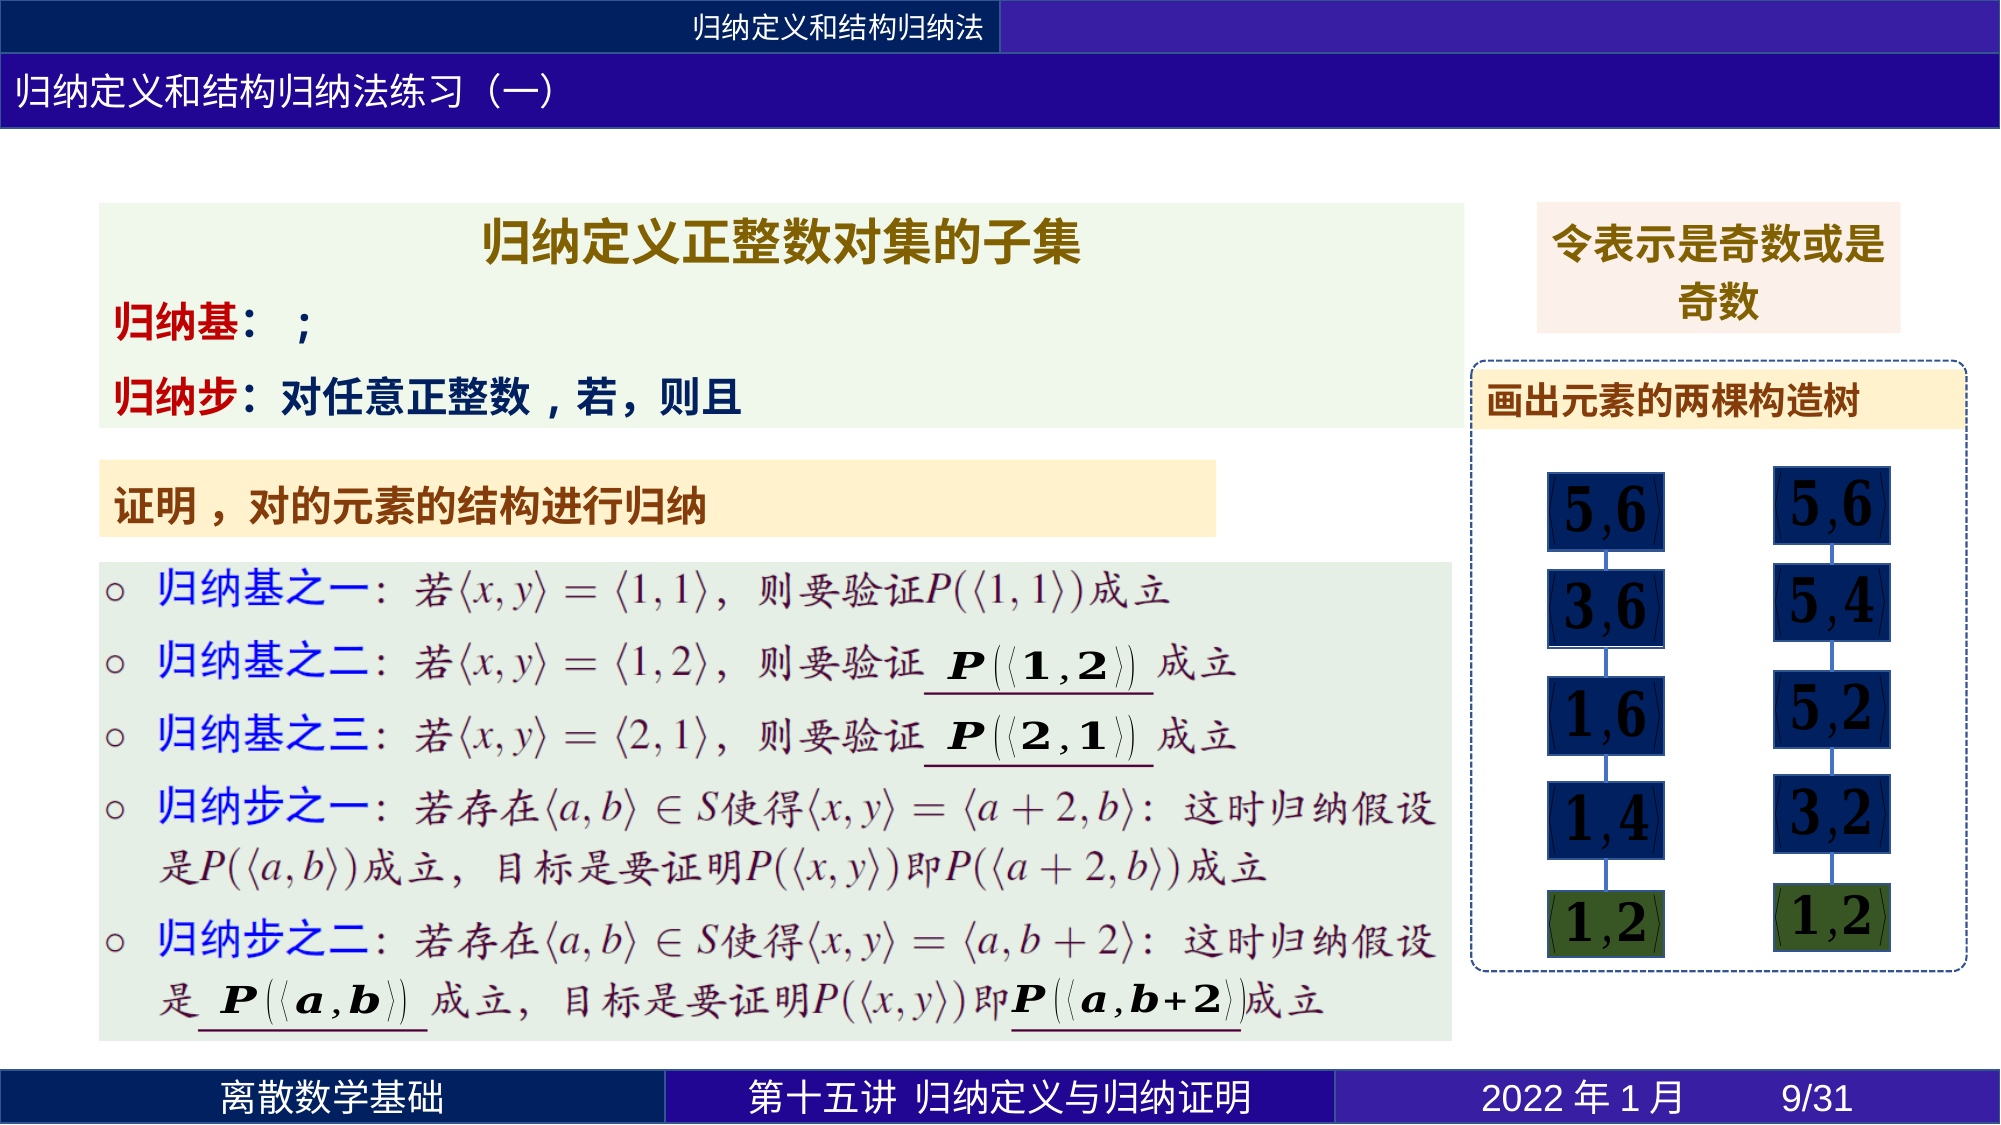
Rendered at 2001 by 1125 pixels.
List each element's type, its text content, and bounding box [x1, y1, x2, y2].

text_box [1470, 359, 1968, 973]
text_box 归纳定义和结构归纳法 [0, 0, 999, 52]
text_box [1548, 467, 1889, 957]
text_box 第十五讲 归纳定义与归纳证明 [664, 1069, 1334, 1124]
text_box 离散数学基础 [0, 1069, 664, 1124]
text_box 归纳定义和结构归纳法练习（一） [0, 52, 2000, 129]
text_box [99, 562, 1452, 1041]
text_box [999, 0, 2000, 52]
text_box 2022年1月 9/31 [1334, 1069, 2000, 1124]
